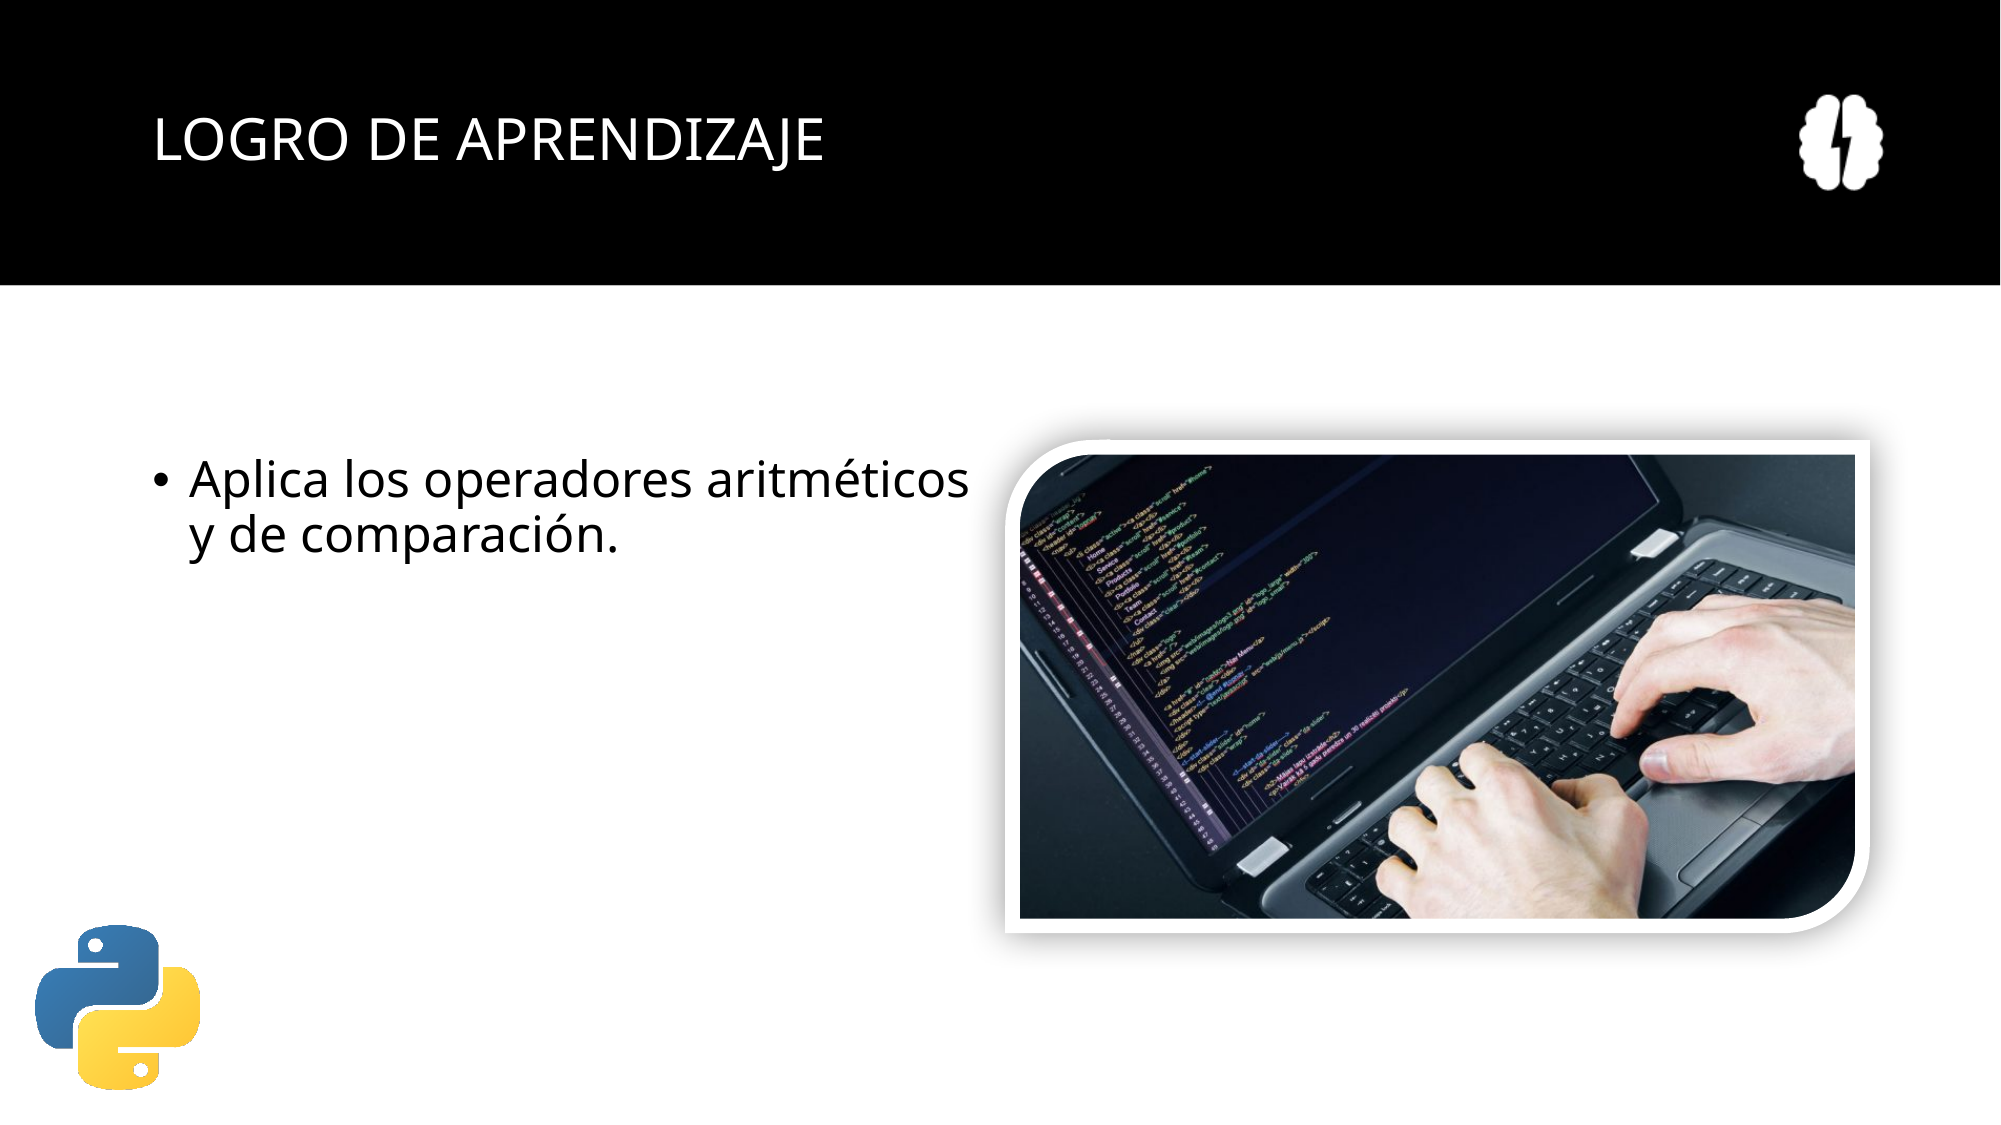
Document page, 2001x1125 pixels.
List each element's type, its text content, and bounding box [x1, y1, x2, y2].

list Aplica los operadores aritméticos y de comparación. [137, 447, 988, 1009]
picture [0, 0, 2001, 1125]
title LOGRO DE APRENDIZAJE [137, 89, 1682, 194]
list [1012, 447, 1863, 926]
